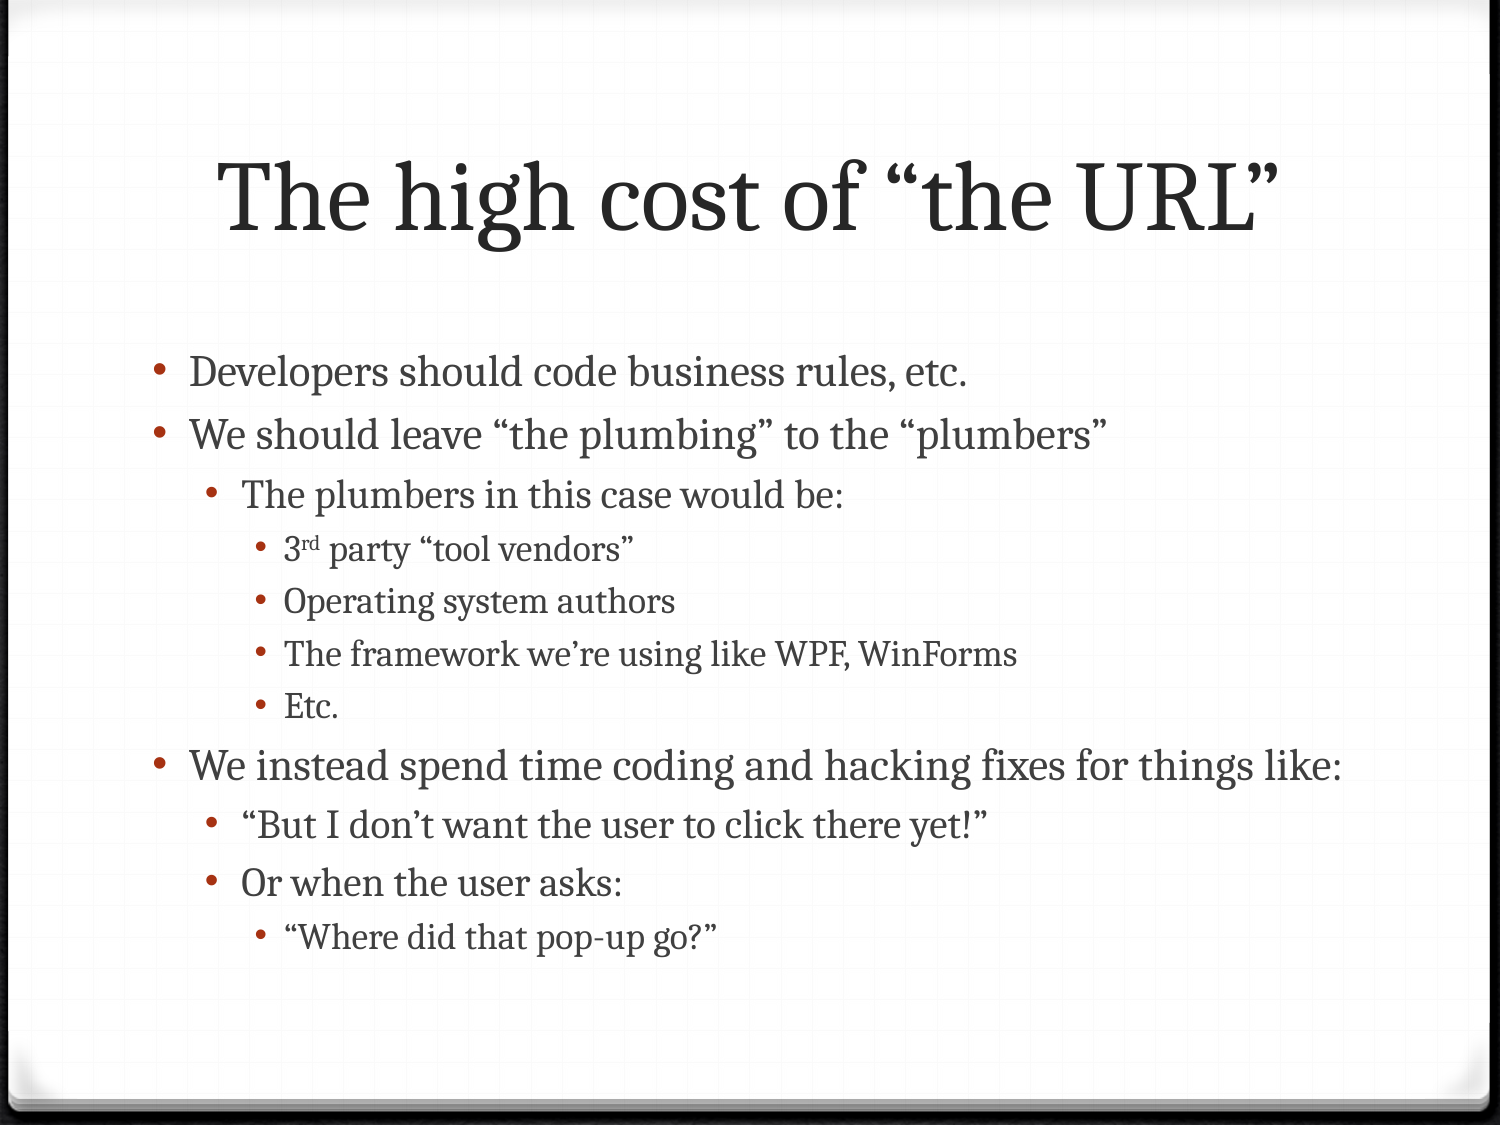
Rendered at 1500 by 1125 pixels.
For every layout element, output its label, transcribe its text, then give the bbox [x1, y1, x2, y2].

picture [0, 0, 1500, 1125]
title The high cost of “the URL” [90, 71, 1410, 309]
list Developers should code business rules, etc. We should leave “the plumbing” to the “plumbers” The plumbers in this case would be: 3rd party “tool vendors” Operating system authors The framework we’re using like WPF, WinForms Etc. We instead spend time coding and hacking fixes for things like: “But I don’t want the user to click there yet!” Or when the user asks: “Where did that pop-up go?” [137, 334, 1363, 983]
